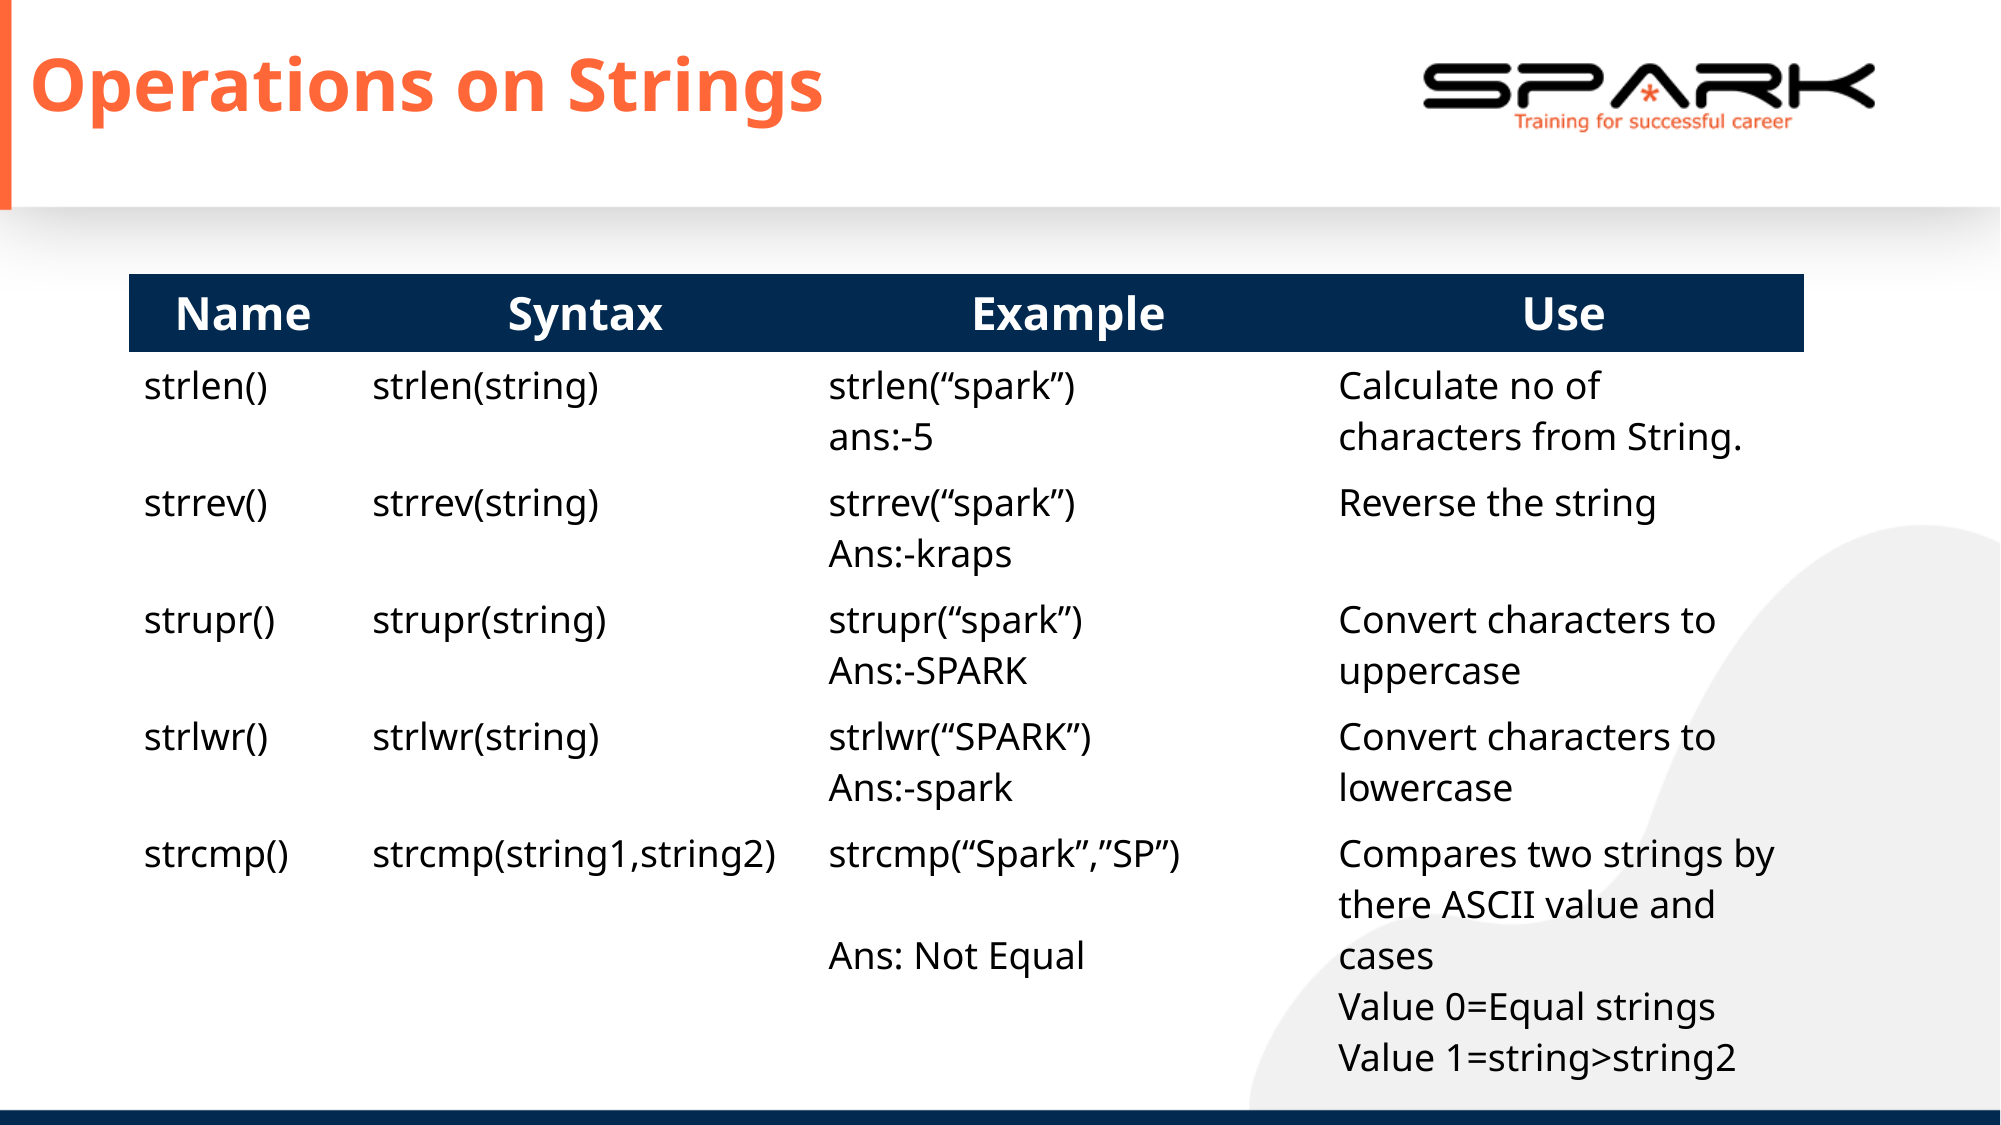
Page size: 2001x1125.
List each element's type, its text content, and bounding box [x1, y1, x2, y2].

table_cell strrev() [129, 469, 357, 586]
table_header Use [1323, 274, 1804, 352]
table_header Syntax [357, 274, 814, 352]
table_cell strlwr(string) [357, 703, 814, 820]
table_cell strlen(string) [357, 352, 814, 469]
table_cell strrev(string) [357, 469, 814, 586]
table_cell Reverse the string [1323, 469, 1804, 586]
title String Library function-string.h [0, 59, 1725, 278]
table_cell strlwr() [129, 703, 357, 820]
table_cell strlen() [129, 352, 357, 469]
table_cell Compares two strings by there ASCII value and cases Value 0=Equal strings Value 1=string>string2 [1323, 820, 1804, 1090]
table_cell Convert characters to uppercase [1323, 586, 1804, 703]
table_cell strcmp(“Spark”,”SP”) Ans: Not Equal [814, 820, 1323, 1090]
table_cell Calculate no of characters from String. [1323, 352, 1804, 469]
table_cell strupr(string) [357, 586, 814, 703]
table_cell strcmp() [129, 820, 357, 1090]
picture [0, 0, 2001, 1125]
table_cell Convert characters to lowercase [1323, 703, 1804, 820]
table_cell strlwr(“SPARK”) Ans:-spark [814, 703, 1323, 820]
table_header Example [814, 274, 1323, 352]
table_cell strlen(“spark”) ans:-5 [814, 352, 1323, 469]
table_cell strupr() [129, 586, 357, 703]
table_cell strcmp(string1,string2) [357, 820, 814, 1090]
text_box Operations on Strings [14, 41, 1740, 259]
table_cell strrev(“spark”) Ans:-kraps [814, 469, 1323, 586]
table_cell strupr(“spark”) Ans:-SPARK [814, 586, 1323, 703]
table_header Name [129, 274, 357, 352]
